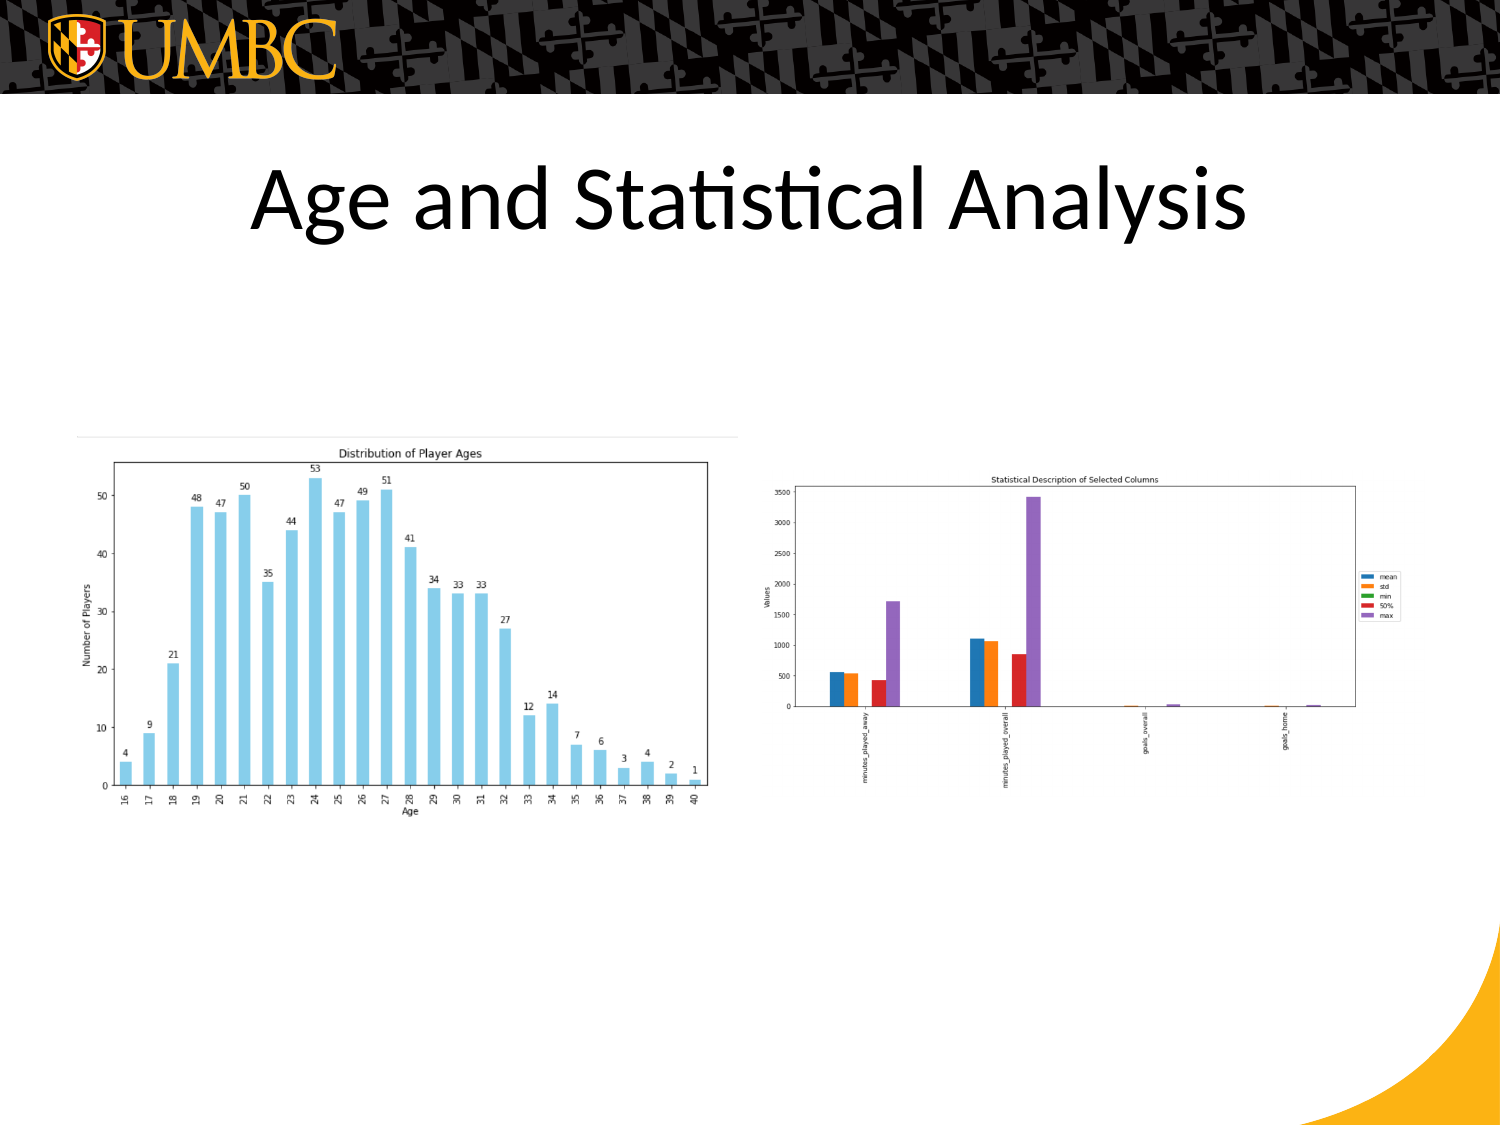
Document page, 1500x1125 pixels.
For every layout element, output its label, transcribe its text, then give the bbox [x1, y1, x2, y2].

title Age and Statistical Analysis [75, 98, 1425, 287]
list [74, 435, 738, 832]
picture [1299, 921, 1500, 1125]
picture [0, 0, 1500, 94]
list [762, 470, 1426, 798]
